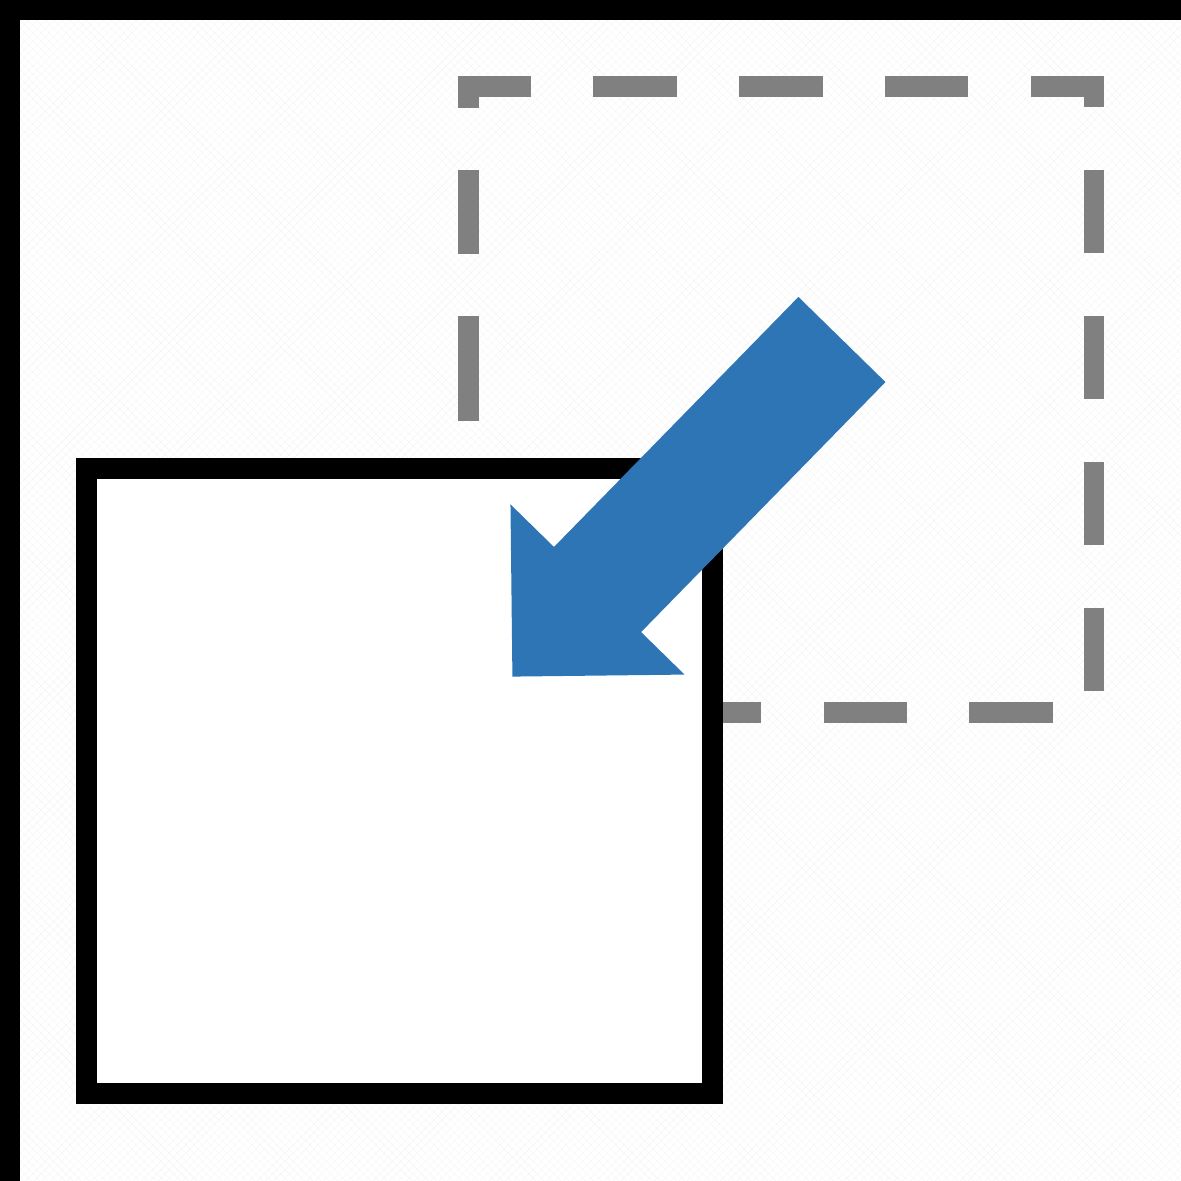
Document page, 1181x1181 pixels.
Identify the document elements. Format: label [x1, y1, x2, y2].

text_box [86, 467, 714, 1095]
text_box [467, 86, 1095, 713]
text_box [509, 295, 887, 678]
